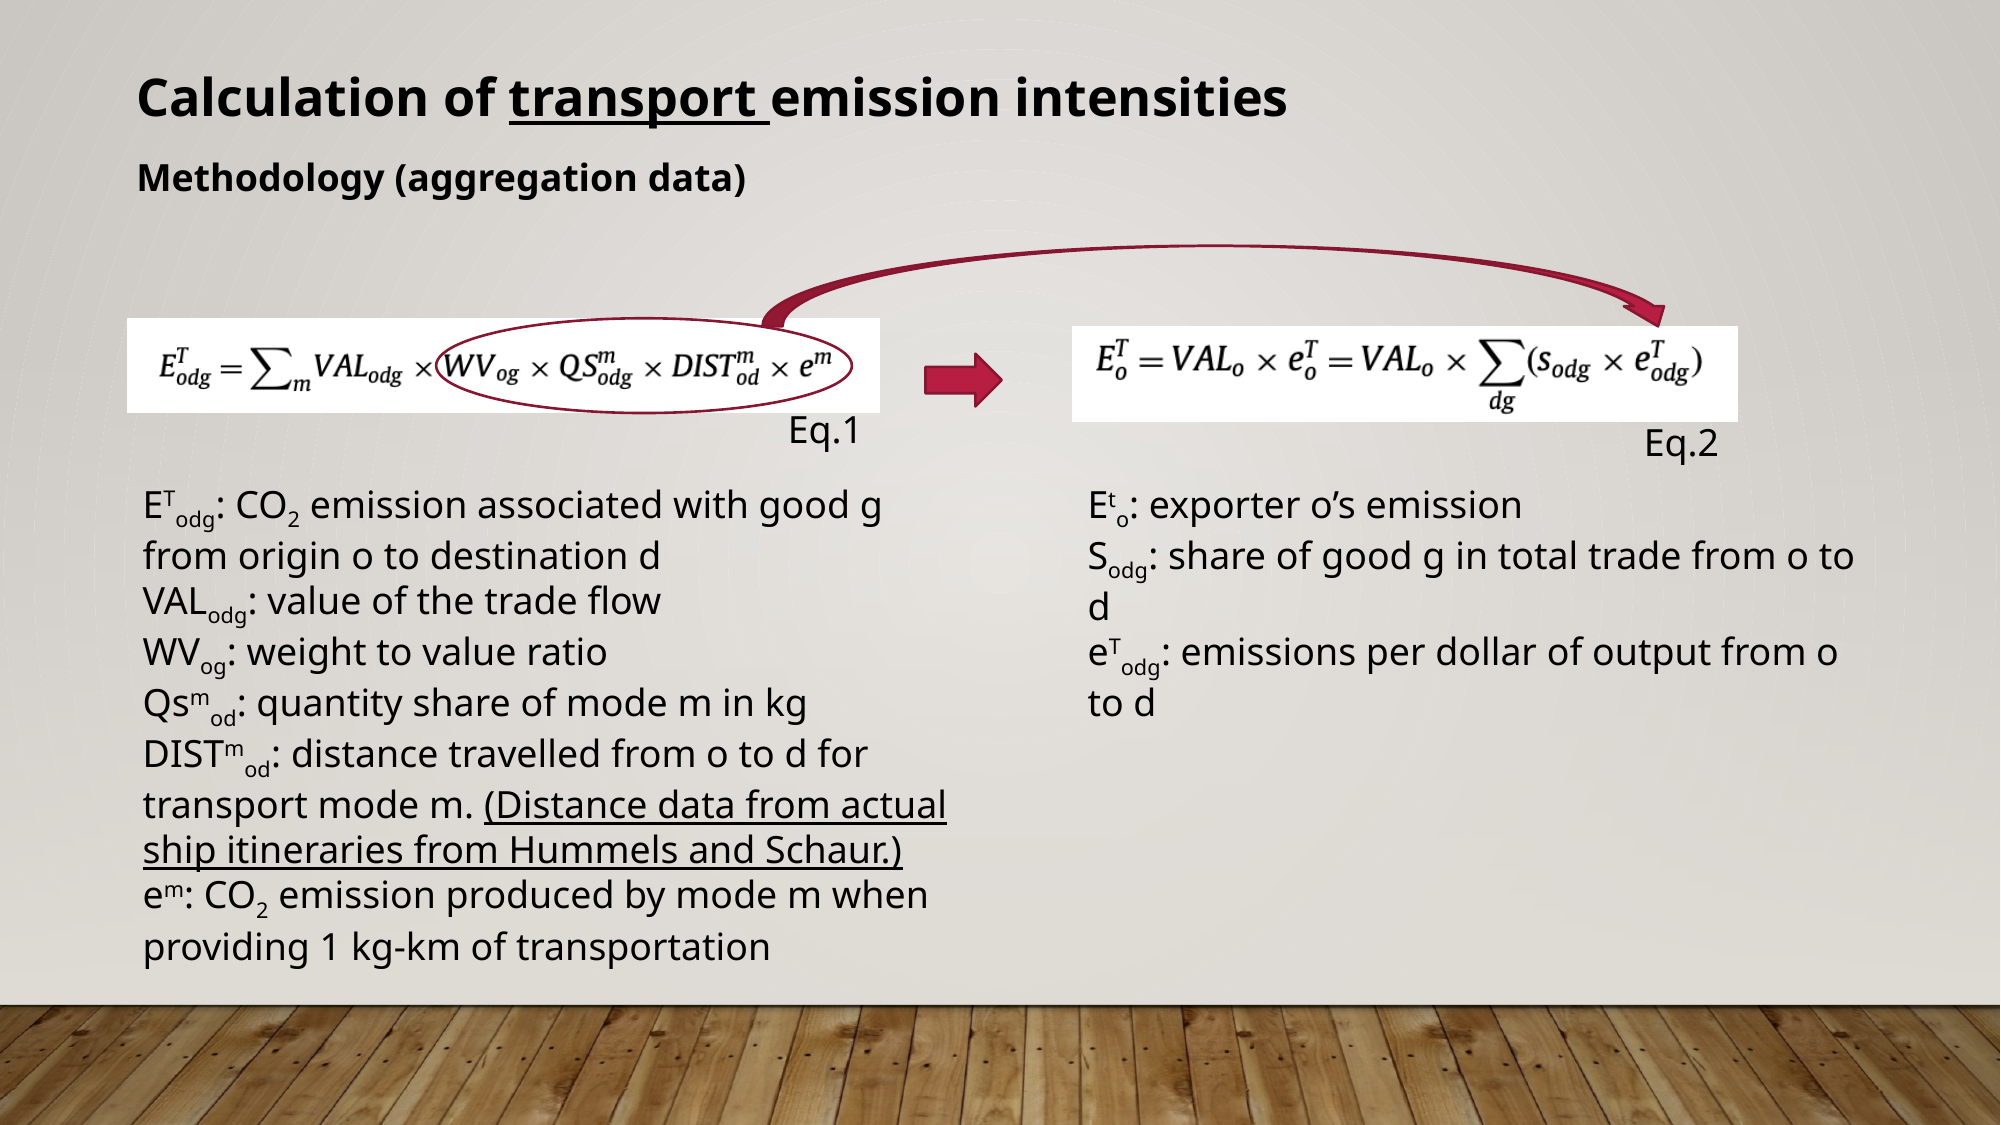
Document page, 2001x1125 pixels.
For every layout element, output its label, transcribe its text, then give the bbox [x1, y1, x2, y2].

text_box Eto: exporter o’s emission Sodg: share of good g in total trade from o to d eTodg: emissions per dollar of output from o to d [1072, 473, 1873, 777]
text_box [924, 352, 1003, 408]
text_box Eq.1 [773, 398, 937, 459]
picture [127, 317, 881, 414]
text_box Eq.2 [1629, 411, 1793, 471]
text_box [763, 244, 1666, 326]
text_box ETodg: CO2 emission associated with good g from origin o to destination d VALodg: value of the trade flow WVog: weight to value ratio Qsmod: quantity share of mode m in kg DISTmod: distance travelled from o to d for transport mode m. (Distance data from actual ship itineraries from Hummels and Schaur.) em: CO2 emission produced by mode m when providing 1 kg-km of transportation [127, 473, 979, 1065]
text_box Calculation of transport emission intensities [121, 57, 1331, 135]
picture [1072, 326, 1738, 422]
text_box Methodology (aggregation data) [121, 146, 1751, 252]
picture [0, 1005, 2000, 1125]
